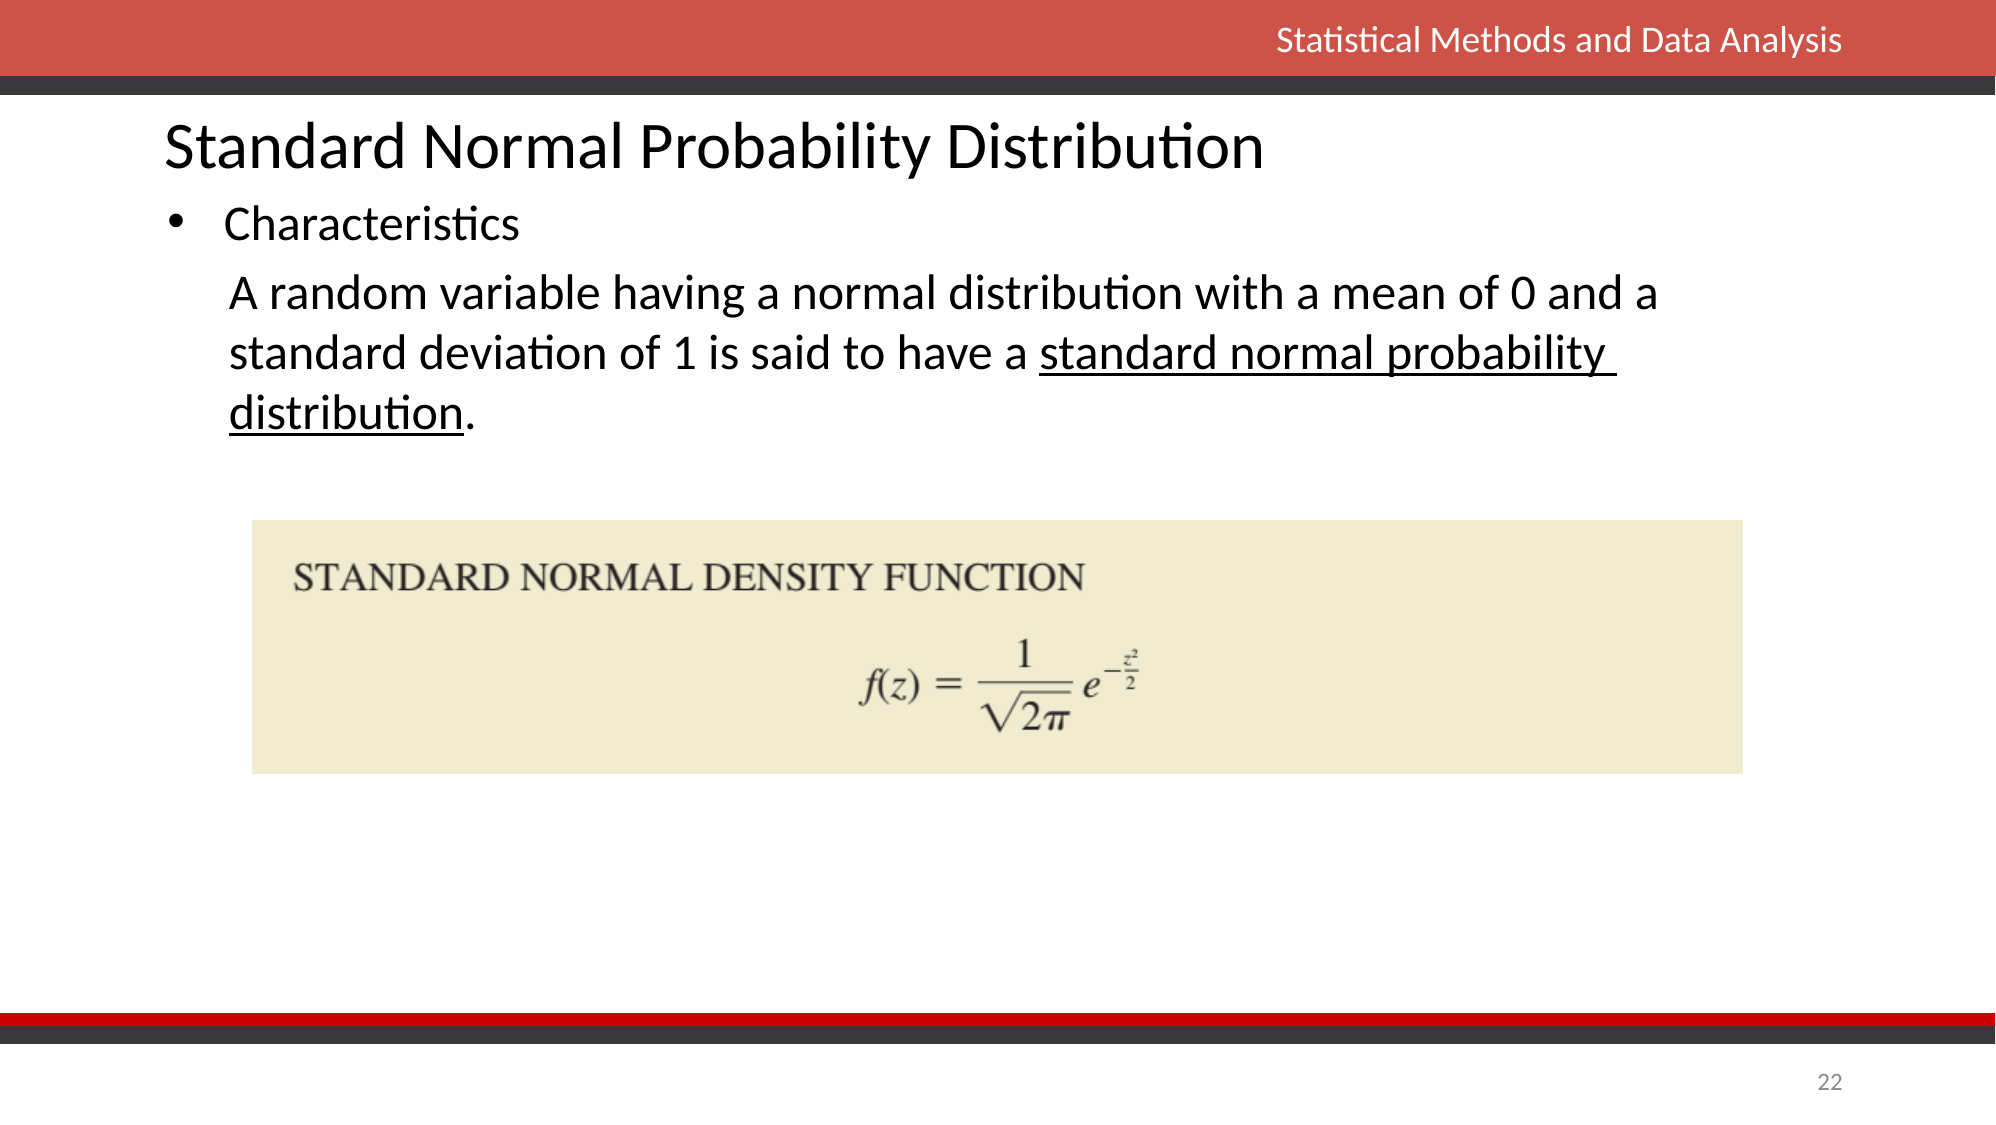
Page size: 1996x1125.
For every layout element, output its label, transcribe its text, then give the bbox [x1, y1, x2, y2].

slide_number 22 [1755, 1057, 1858, 1103]
picture [252, 520, 1743, 774]
text_box A random variable having a normal distribution with a mean of 0 and a standard deviation of 1 is said to have a standard normal probability distribution. [214, 268, 1784, 452]
title Standard Normal Probability Distribution [149, 92, 1846, 203]
picture [0, 1027, 1996, 1044]
picture [0, 76, 1996, 95]
text_box Characteristics [152, 183, 1849, 268]
